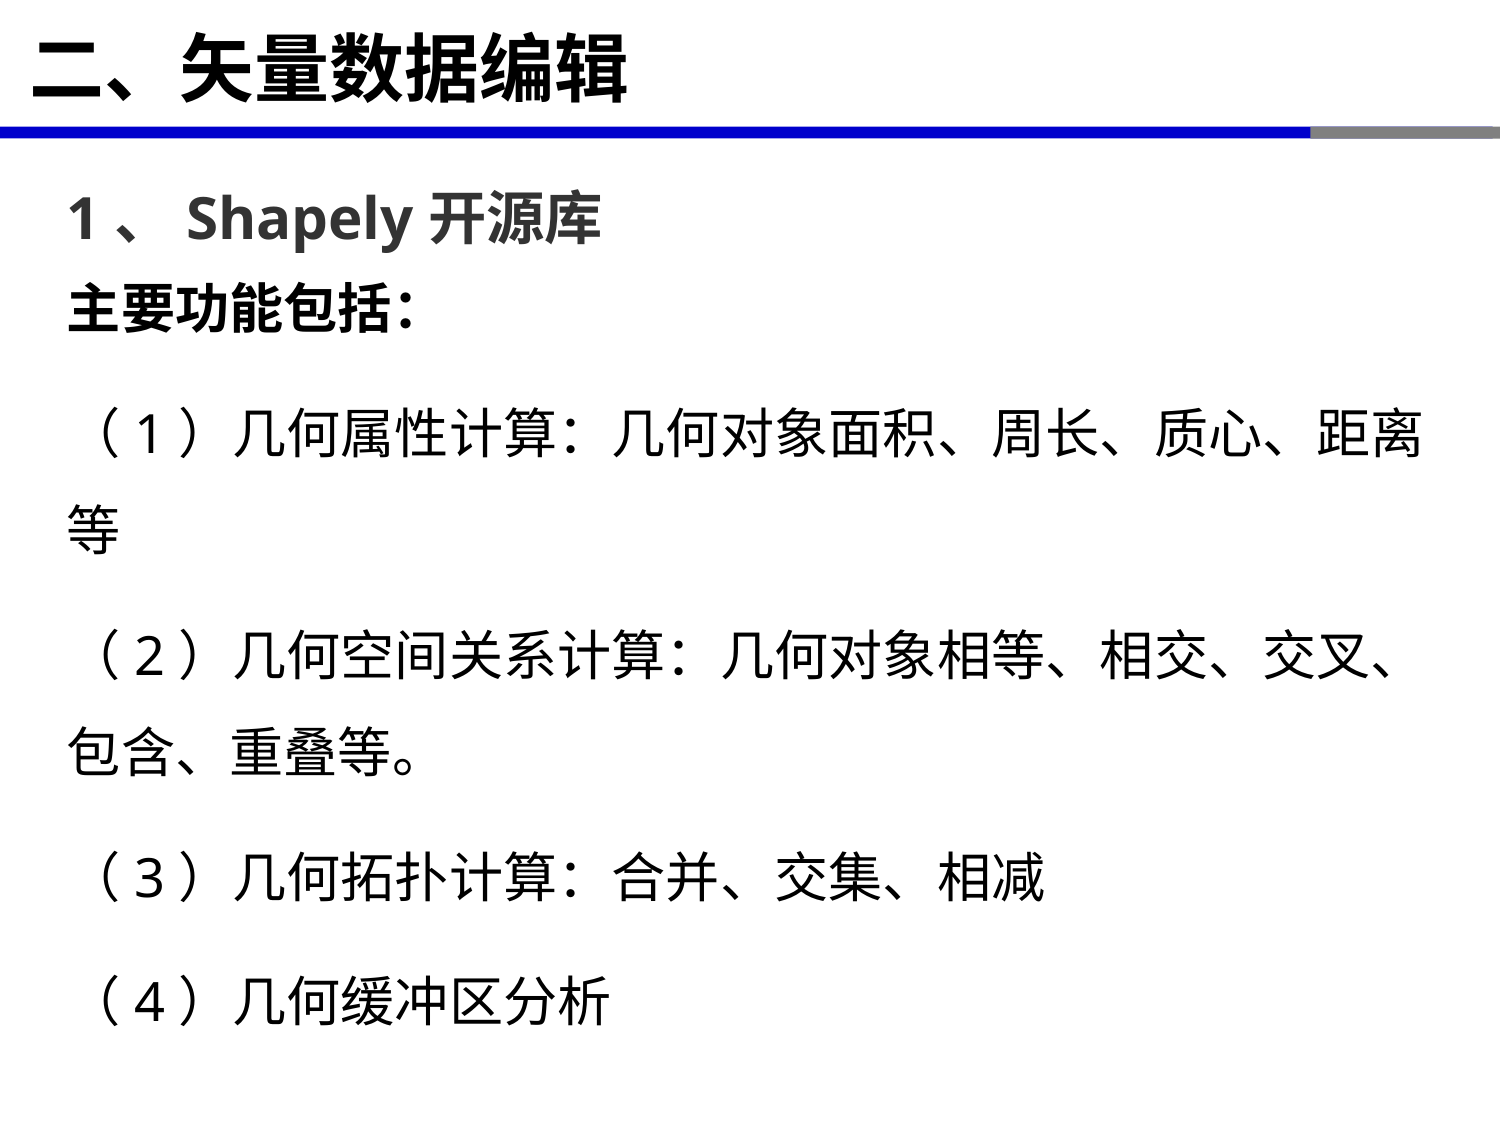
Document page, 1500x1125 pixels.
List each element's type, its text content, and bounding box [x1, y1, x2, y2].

text_box 主要功能包括： （1）几何属性计算：几何对象面积、周长、质心、距离等 （2）几何空间关系计算：几何对象相等、相交、交叉、包含、重叠等。 （3）几何拓扑计算：合并、交集、相减 （4）几何缓冲区分析 [52, 234, 1448, 1040]
title 二、矢量数据编辑 [0, 1, 1479, 132]
text_box 1、Shapely开源库 [52, 138, 1448, 234]
